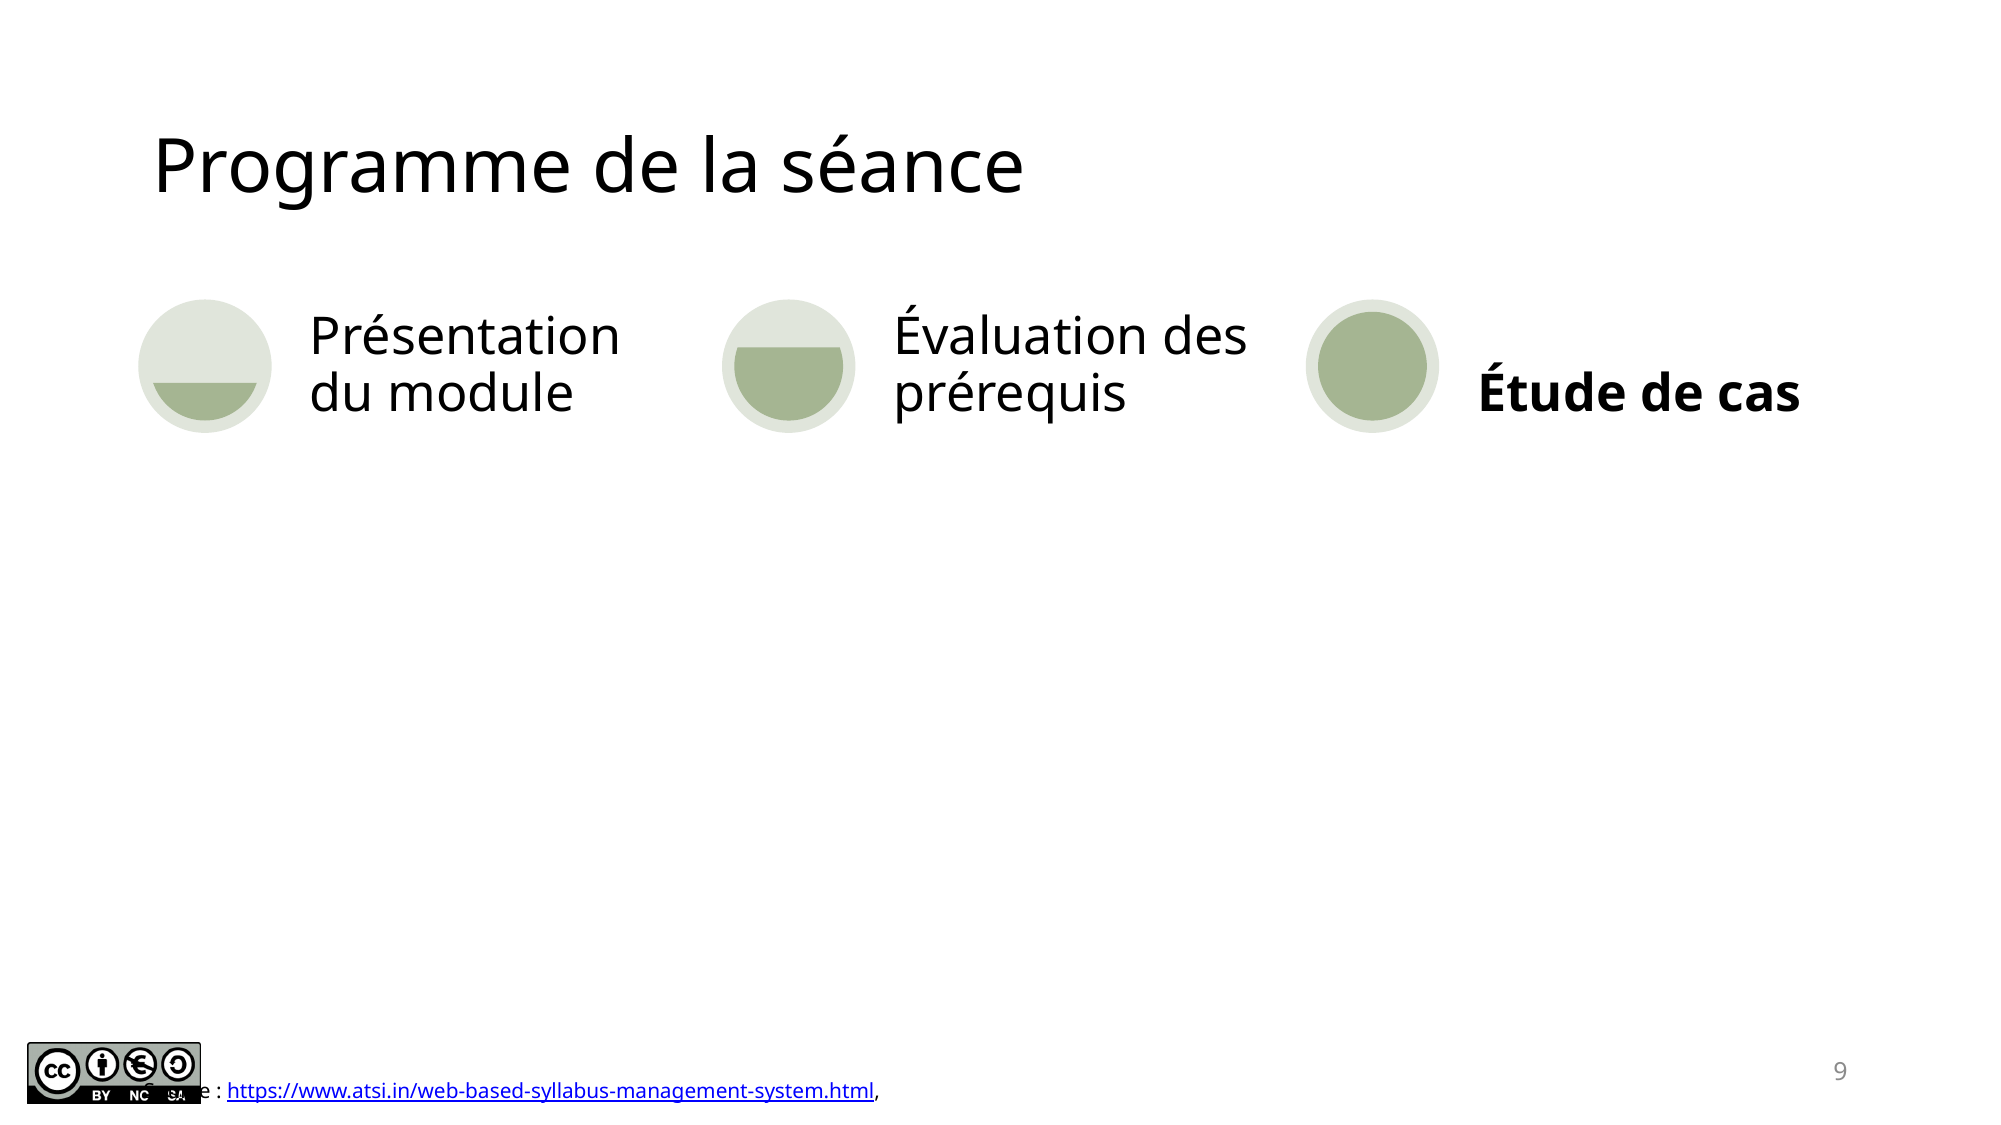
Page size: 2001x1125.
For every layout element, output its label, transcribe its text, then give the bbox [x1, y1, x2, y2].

text_box Source : https://www.atsi.in/web-based-syllabus-management-system.html, [129, 1070, 901, 1114]
title Programme de la séance [137, 59, 1863, 278]
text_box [137, 299, 1863, 1014]
picture [27, 1042, 201, 1104]
slide_number 9 [1412, 1042, 1863, 1103]
